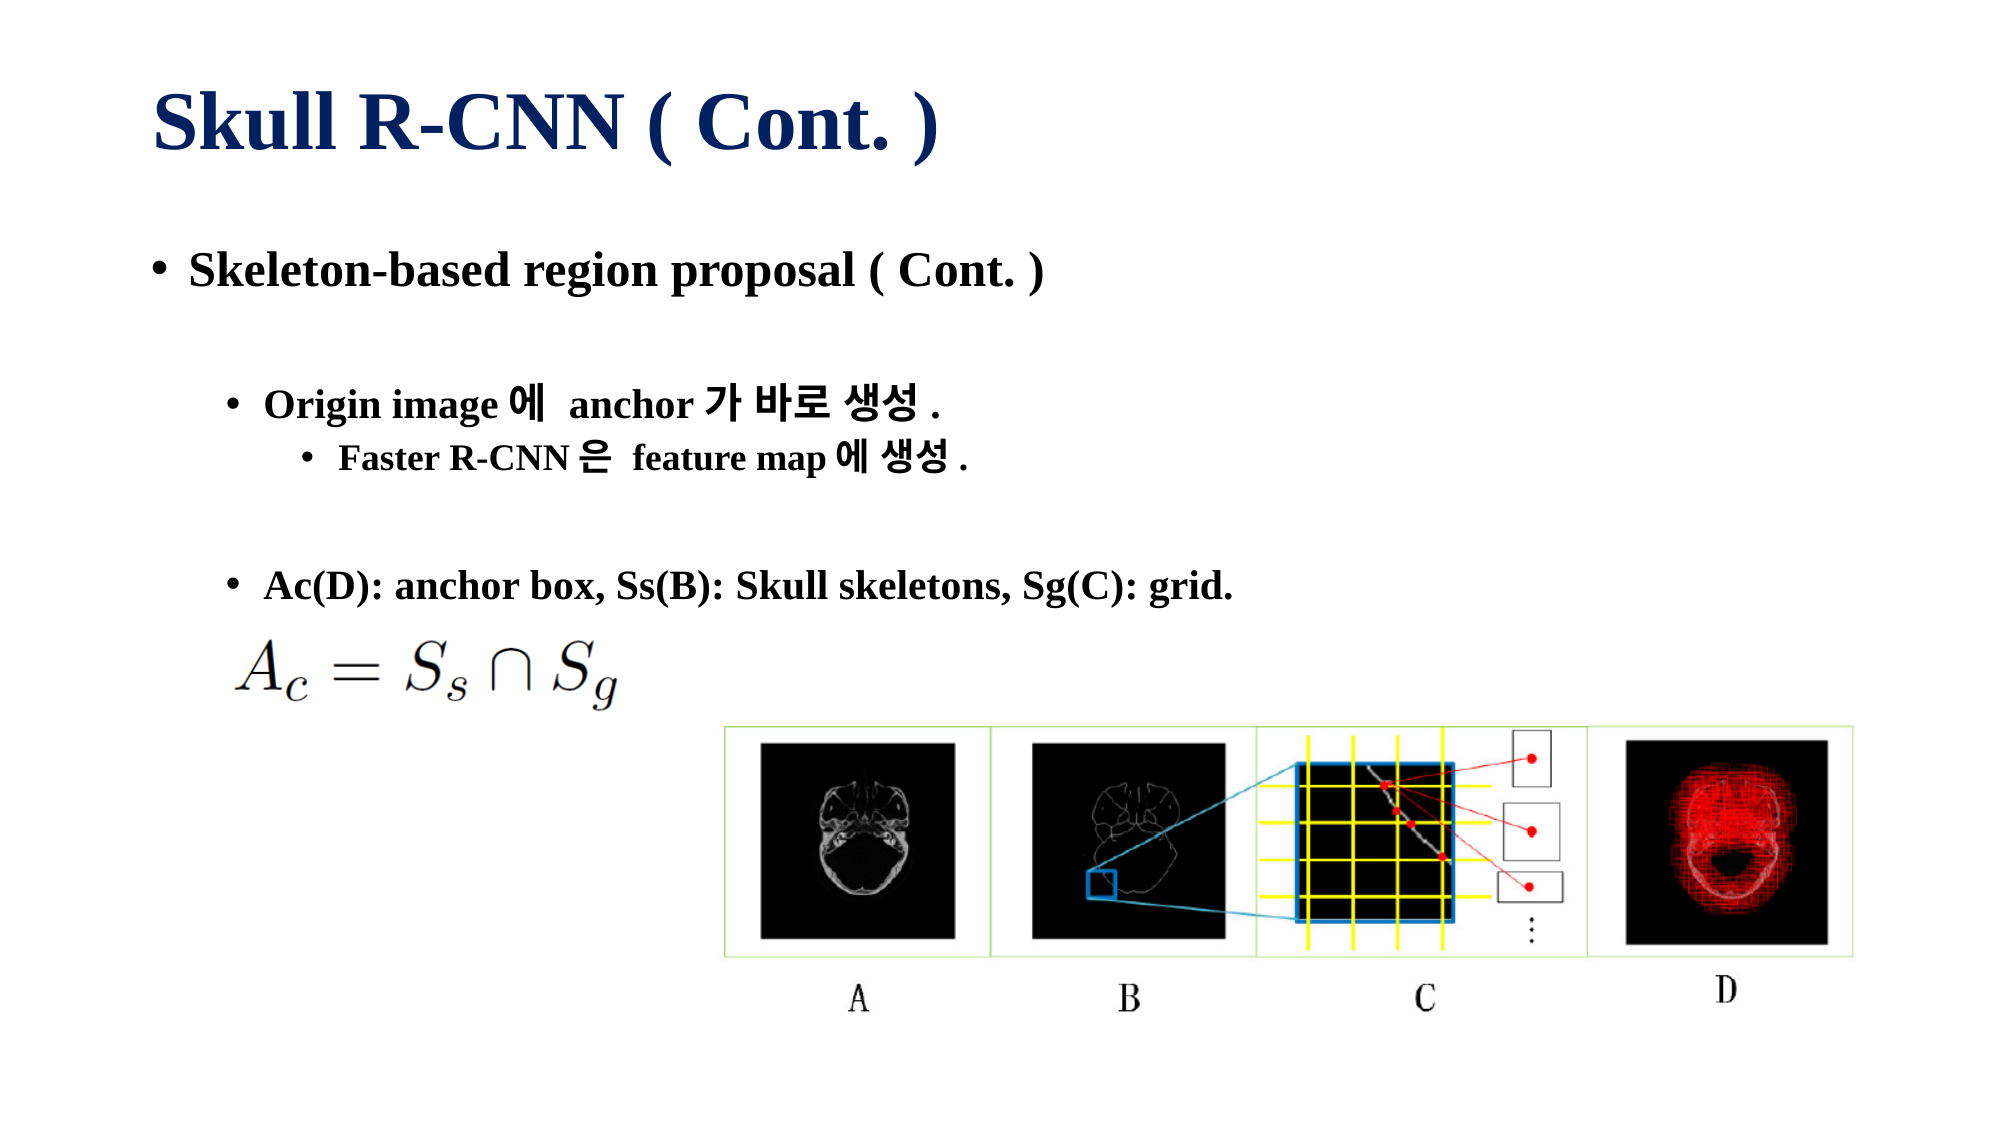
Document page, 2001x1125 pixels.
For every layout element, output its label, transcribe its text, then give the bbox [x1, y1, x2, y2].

list Skeleton-based region proposal ( Cont. ) Origin image에 anchor가 바로 생성. Faster R-CNN은 feature map에 생성. Ac(D): anchor box, Ss(B): Skull skeletons, Sg(C): grid. [135, 235, 1861, 954]
picture [223, 626, 631, 721]
picture [718, 720, 1861, 1020]
title Skull R-CNN ( Cont. ) [137, 75, 1863, 171]
